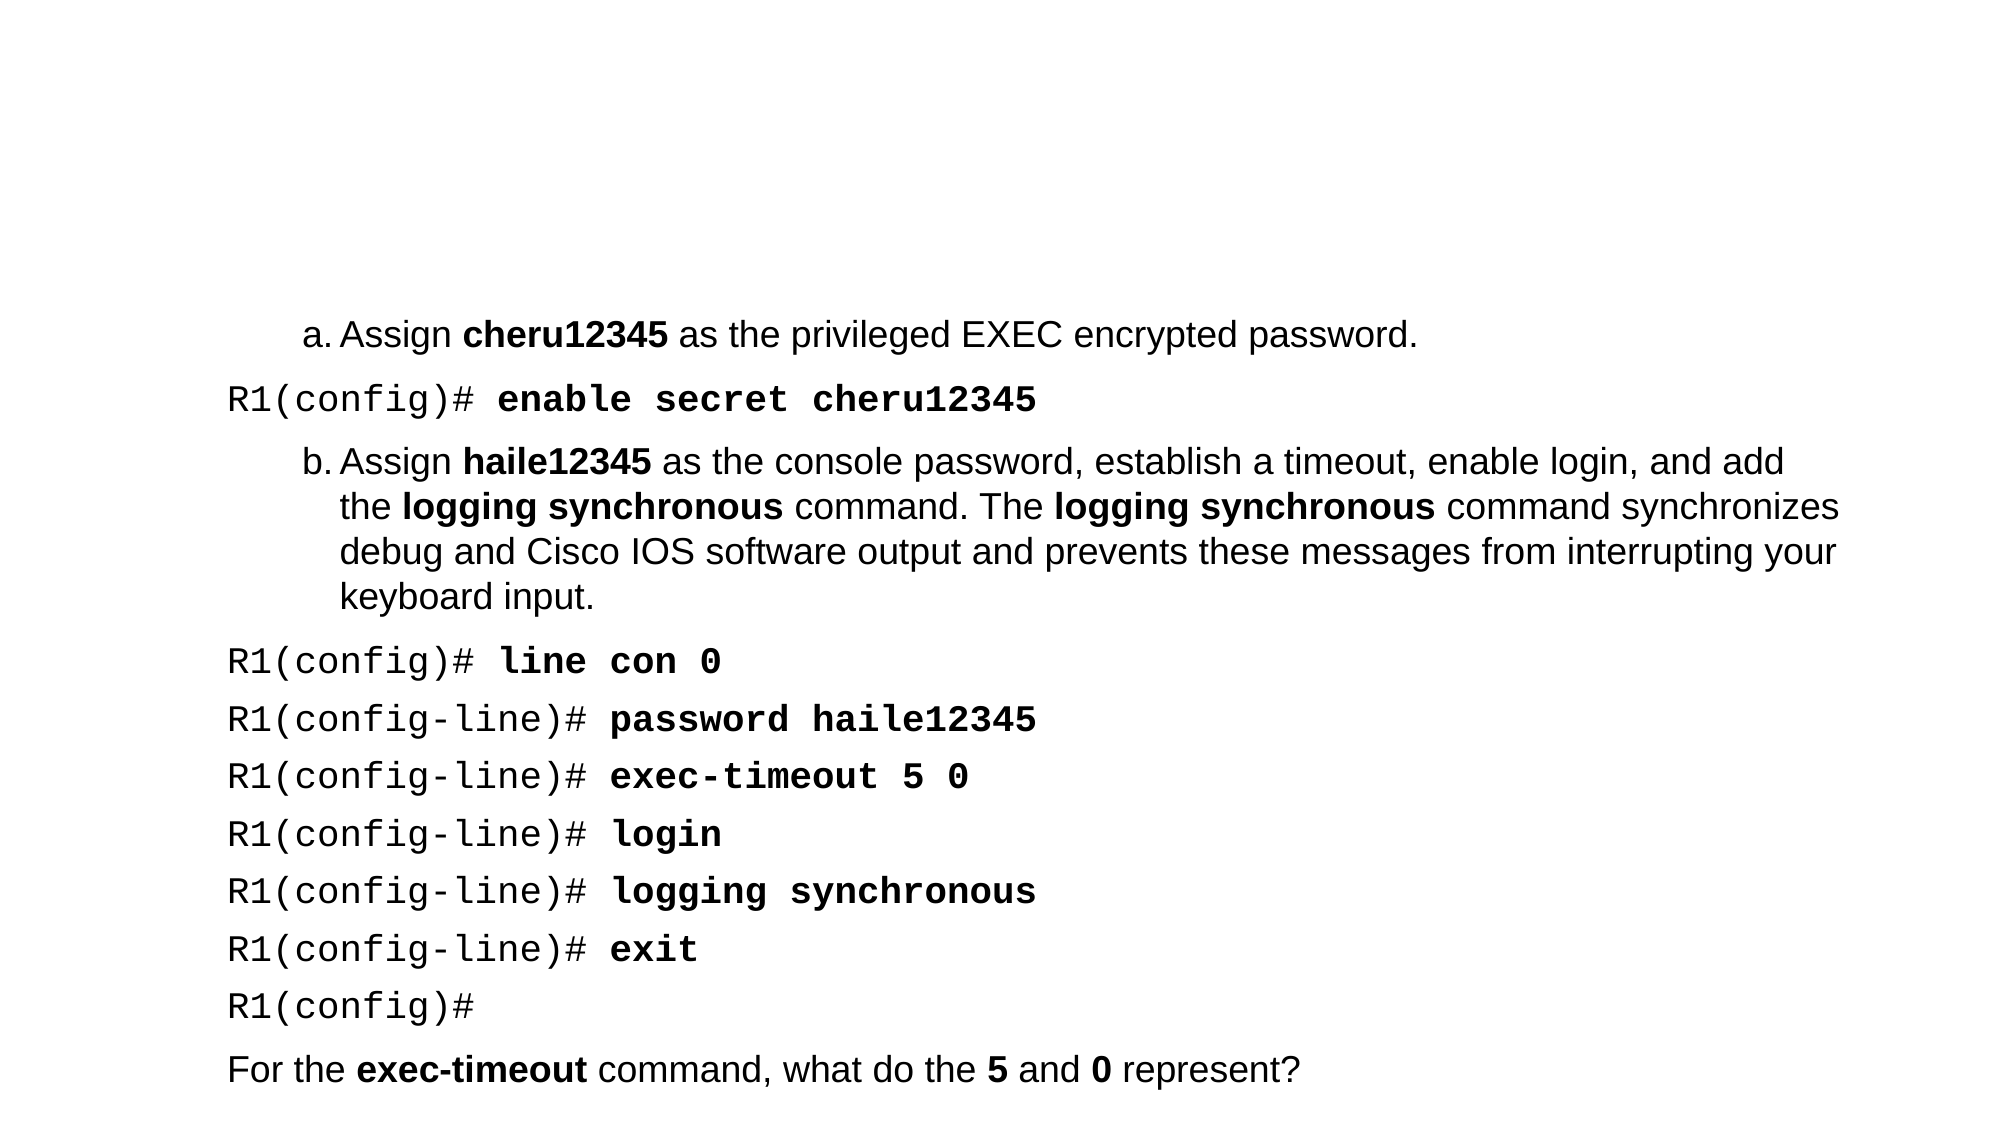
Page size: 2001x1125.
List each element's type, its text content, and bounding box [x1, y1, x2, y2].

text_box Assign cheru12345 as the privileged EXEC encrypted password. R1(config)# enable secret cheru12345 Assign haile12345 as the console password, establish a timeout, enable login, and add the logging synchronous command. The logging synchronous command synchronizes debug and Cisco IOS software output and prevents these messages from interrupting your keyboard input. R1(config)# line con 0 R1(config-line)# password haile12345 R1(config-line)# exec-timeout 5 0 R1(config-line)# login R1(config-line)# logging synchronous R1(config-line)# exit R1(config)# For the exec-timeout command, what do the 5 and 0 represent? [137, 302, 1863, 1098]
